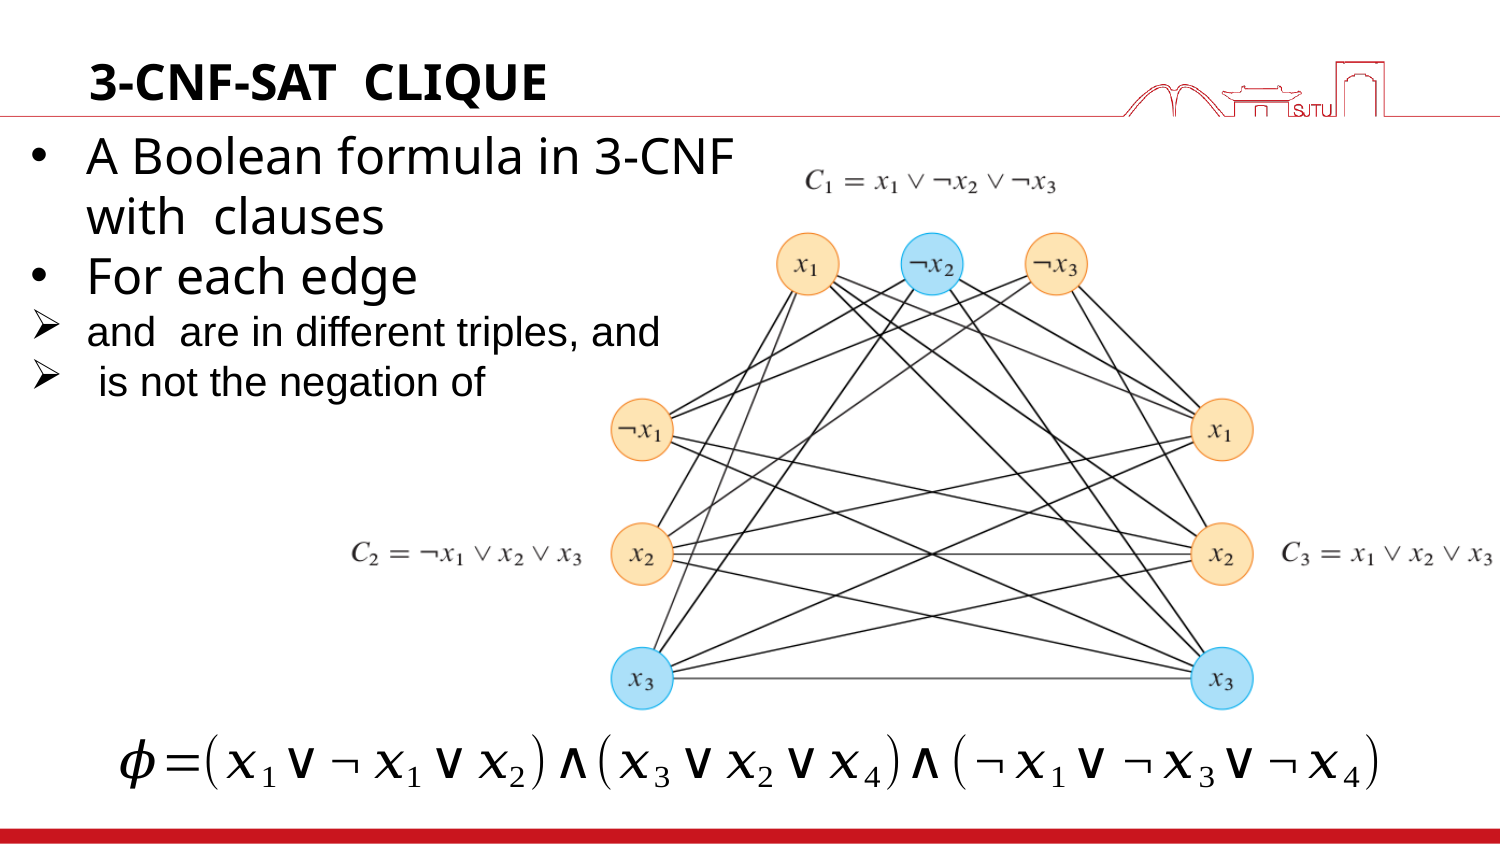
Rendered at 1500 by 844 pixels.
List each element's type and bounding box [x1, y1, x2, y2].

list [345, 162, 1500, 717]
picture [0, 61, 1500, 117]
